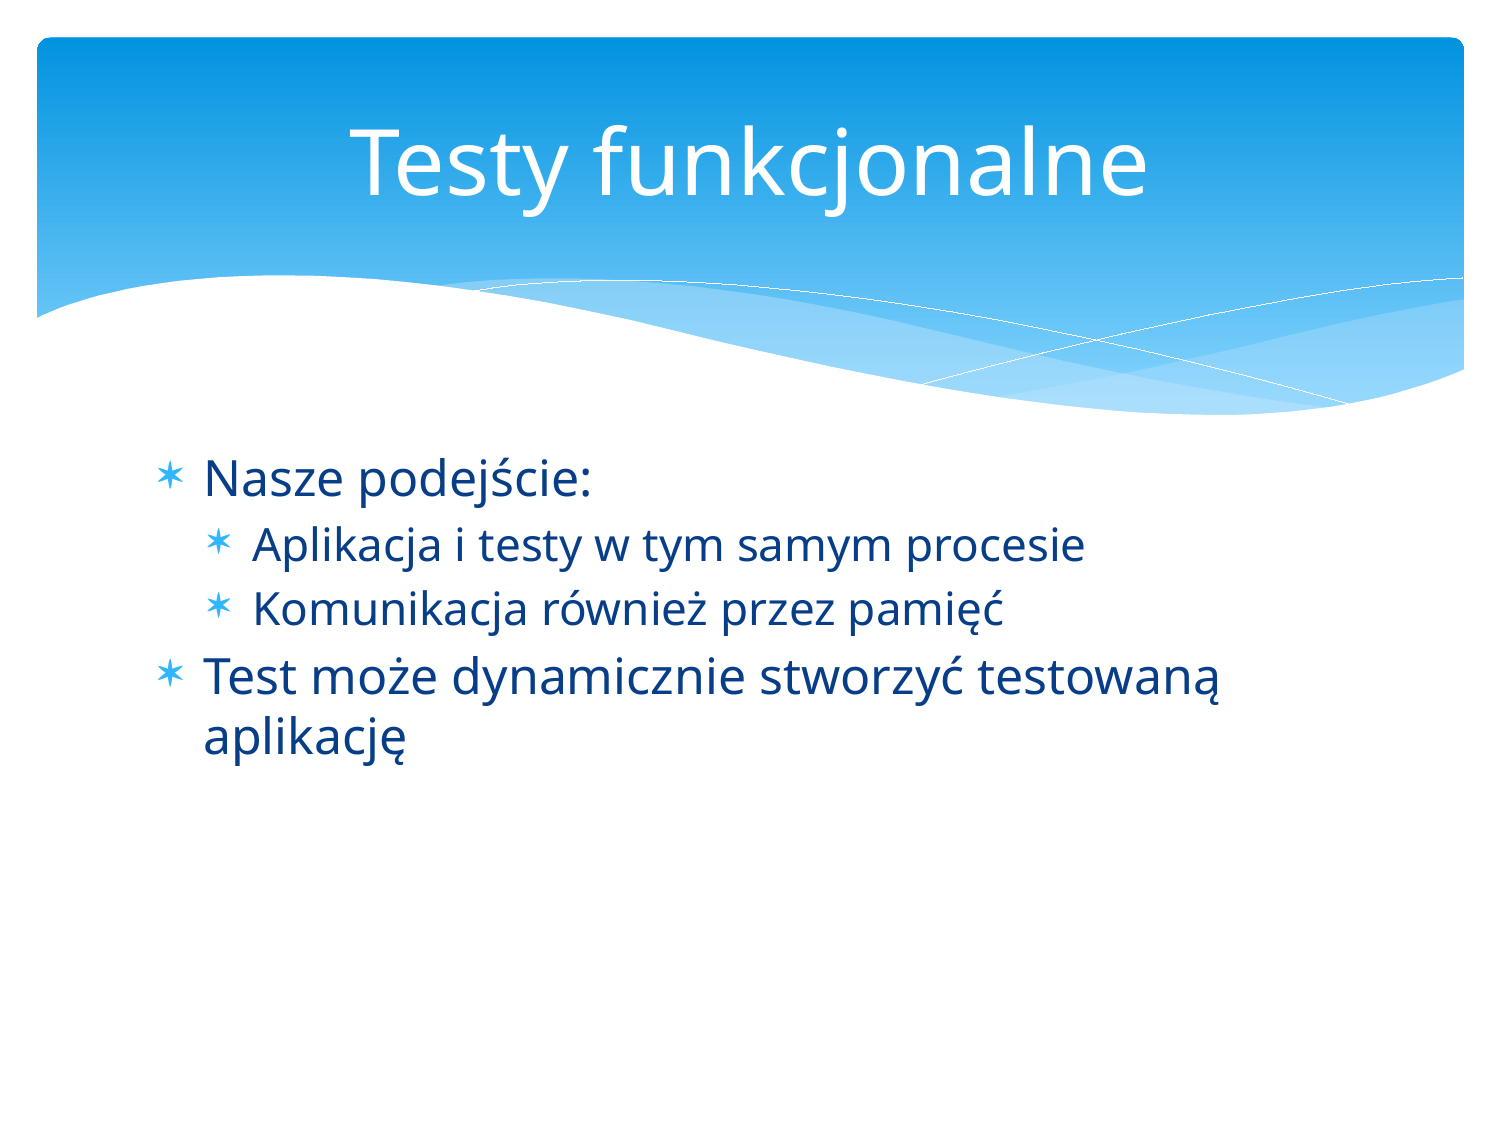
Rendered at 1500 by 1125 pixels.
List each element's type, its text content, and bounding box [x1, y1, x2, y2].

list Nasze podejście: Aplikacja i testy w tym samym procesie Komunikacja również przez pamięć Test może dynamicznie stworzyć testowaną aplikację [143, 438, 1359, 1005]
title Testy funkcjonalne [75, 55, 1425, 261]
